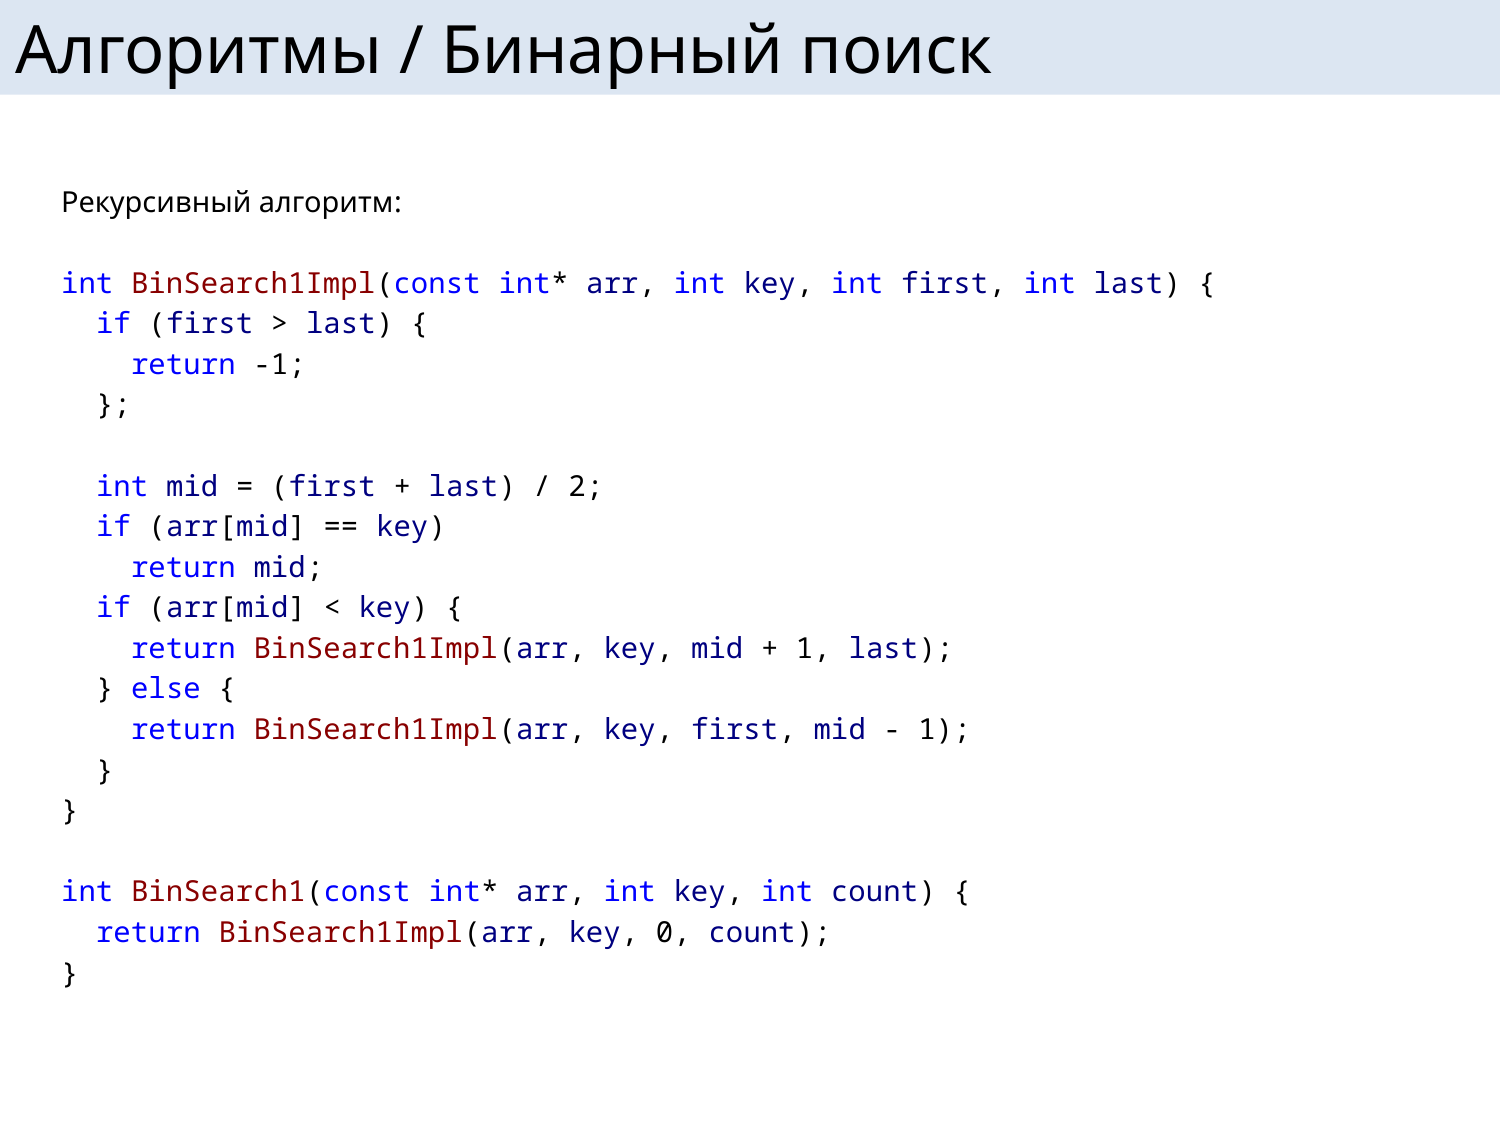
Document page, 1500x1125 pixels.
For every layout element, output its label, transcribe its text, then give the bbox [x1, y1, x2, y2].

title Алгоритмы / Бинарный поиск [0, 0, 1500, 95]
list Рекурсивный алгоритм: int BinSearch1Impl(const int* arr, int key, int first, int last) { if (first > last) { return -1; }; int mid = (first + last) / 2; if (arr[mid] == key) return mid; if (arr[mid] < key) { return BinSearch1Impl(arr, key, mid + 1, last); } else { return BinSearch1Impl(arr, key, first, mid - 1); } } int BinSearch1(const int* arr, int key, int count) { return BinSearch1Impl(arr, key, 0, count); } [46, 175, 1500, 1005]
